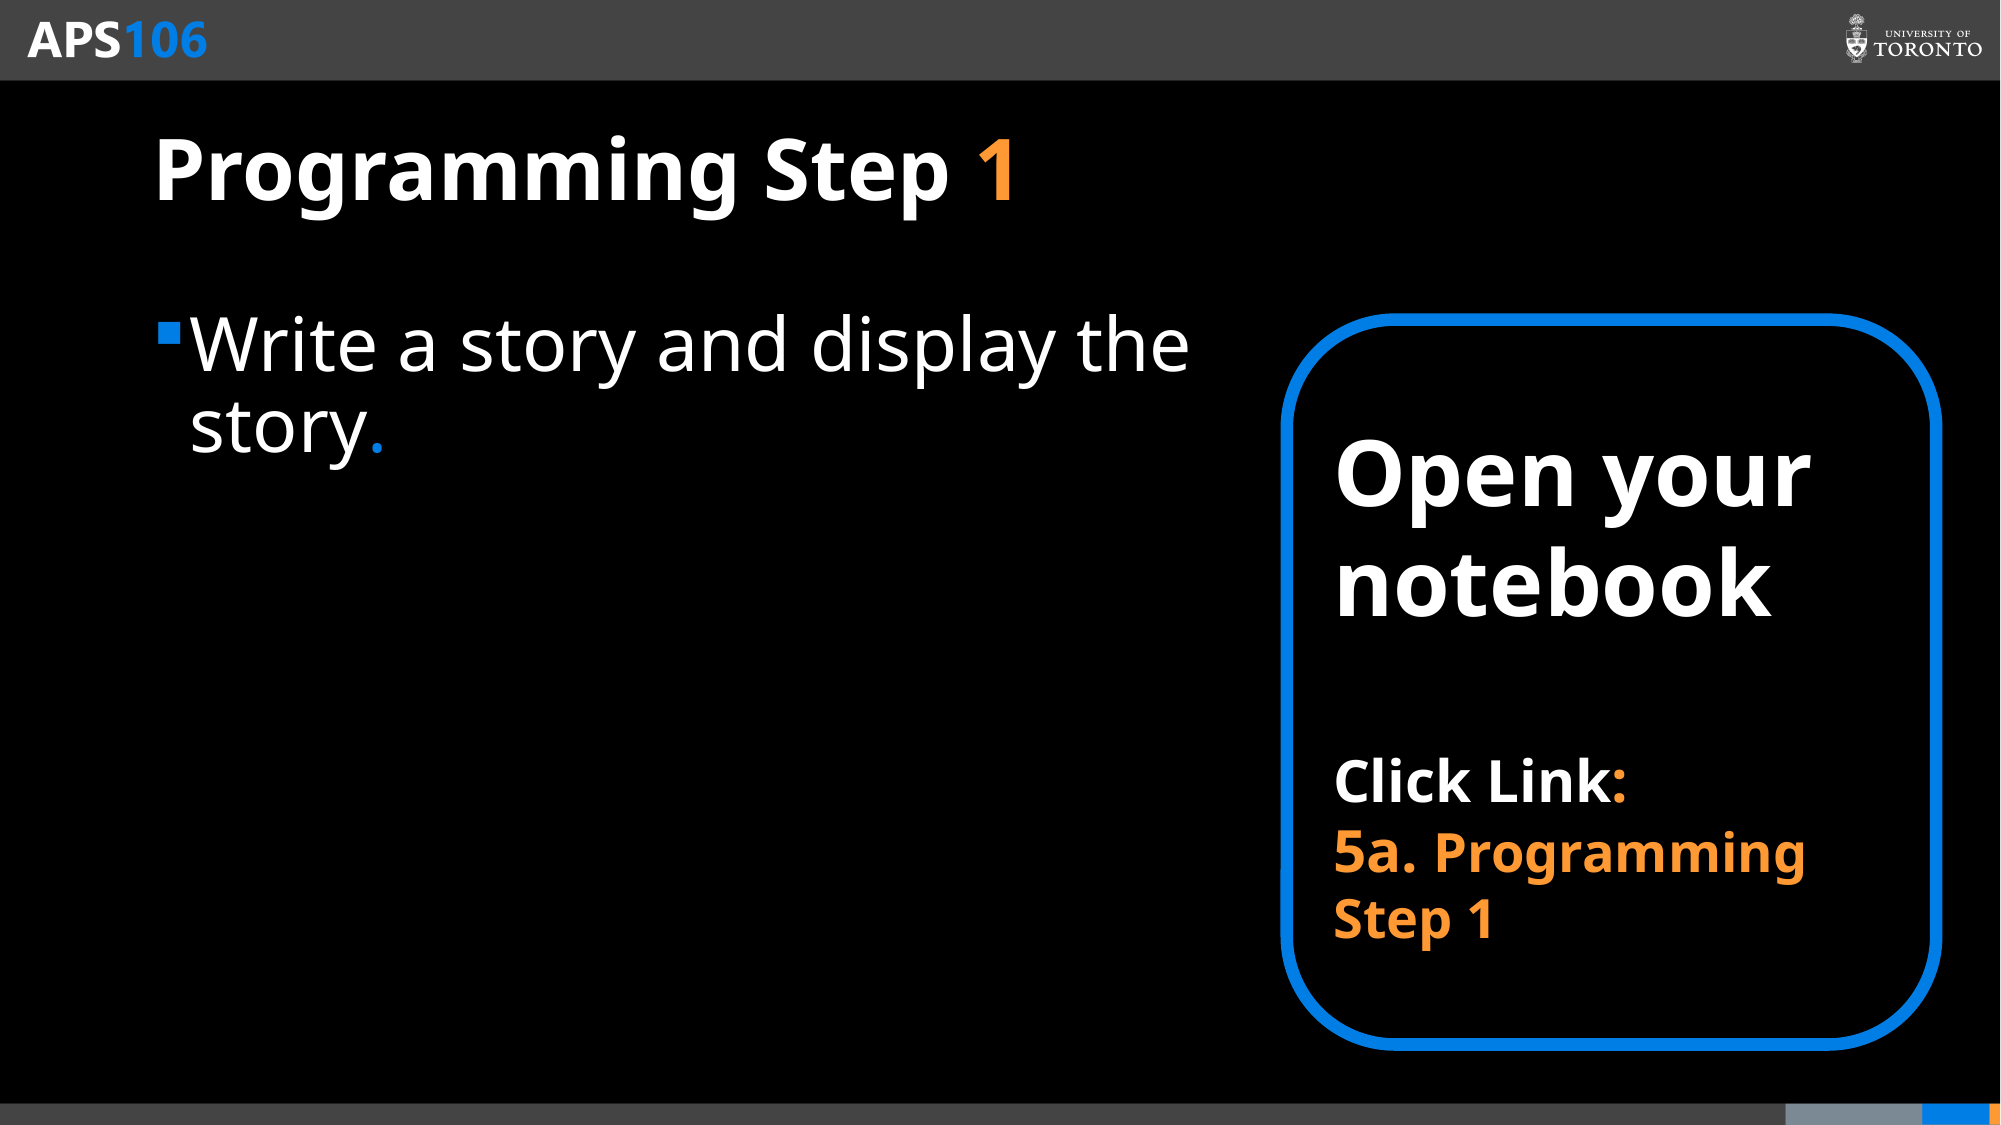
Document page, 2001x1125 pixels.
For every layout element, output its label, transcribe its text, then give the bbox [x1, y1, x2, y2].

picture [0, 0, 2001, 1125]
list Write a story and display the story. [137, 299, 1234, 1093]
title Programming Step 1 [137, 119, 1863, 227]
text_box Open your notebook Click Link: 5a. Programming Step 1 [1285, 318, 1938, 1046]
